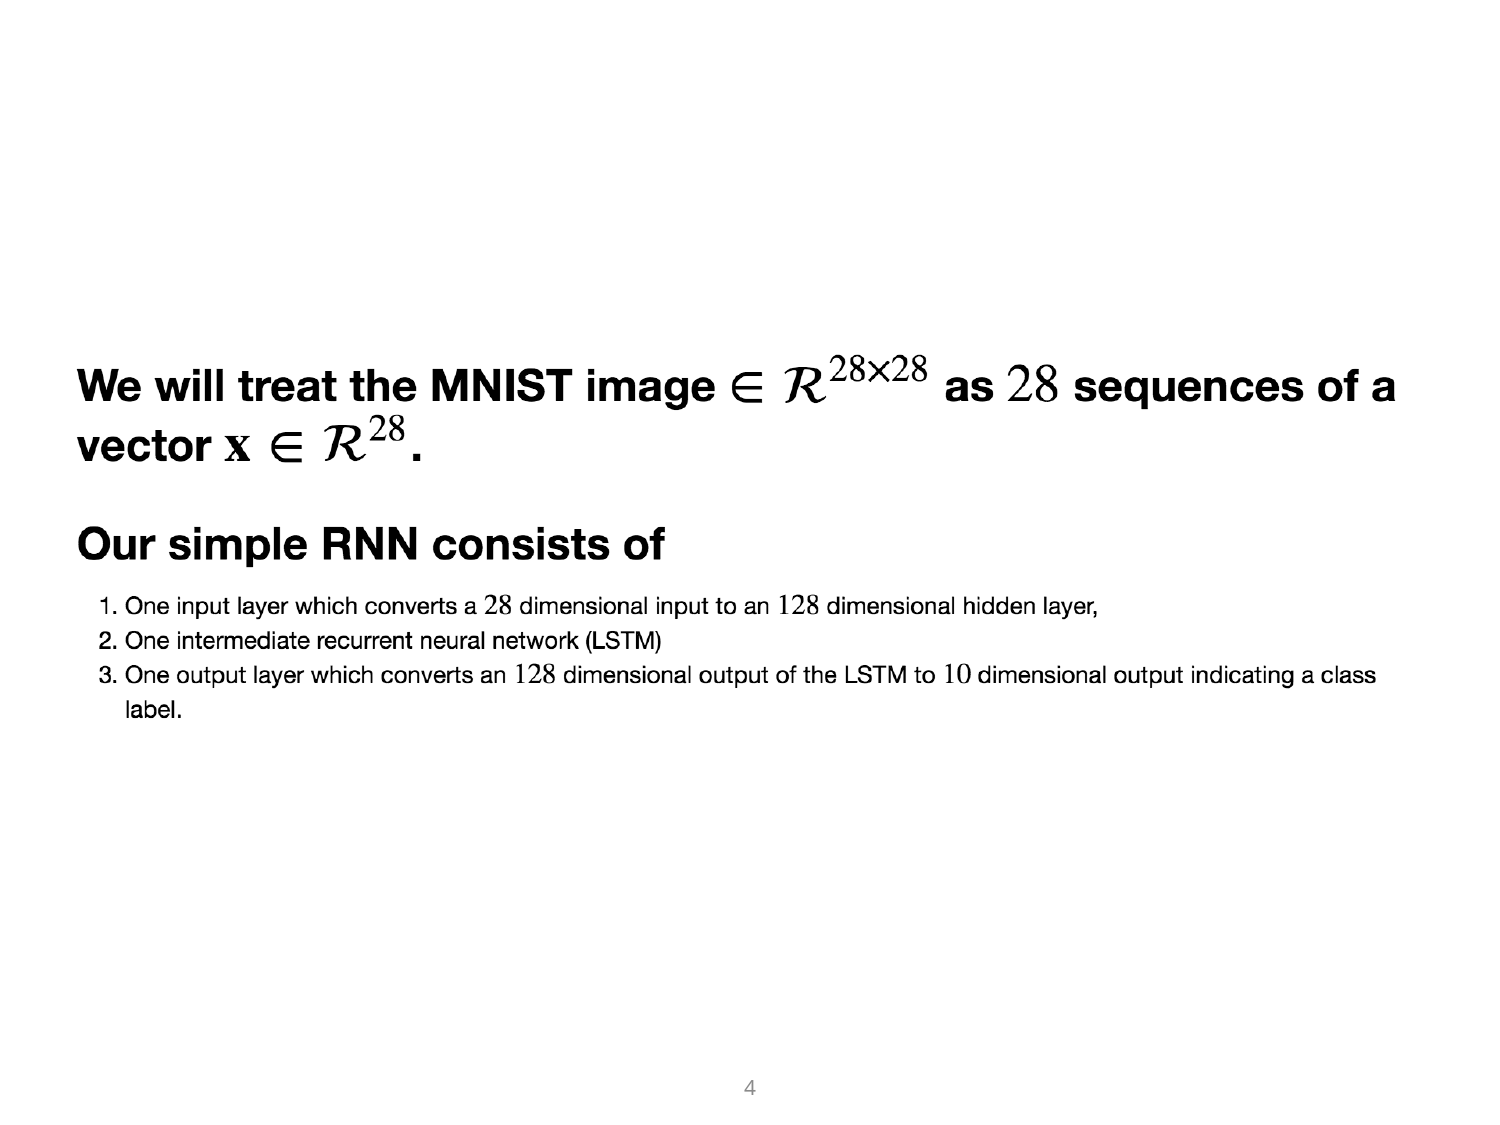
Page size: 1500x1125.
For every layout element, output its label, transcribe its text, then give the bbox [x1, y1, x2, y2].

slide_number 4 [575, 1058, 925, 1119]
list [52, 342, 1448, 747]
